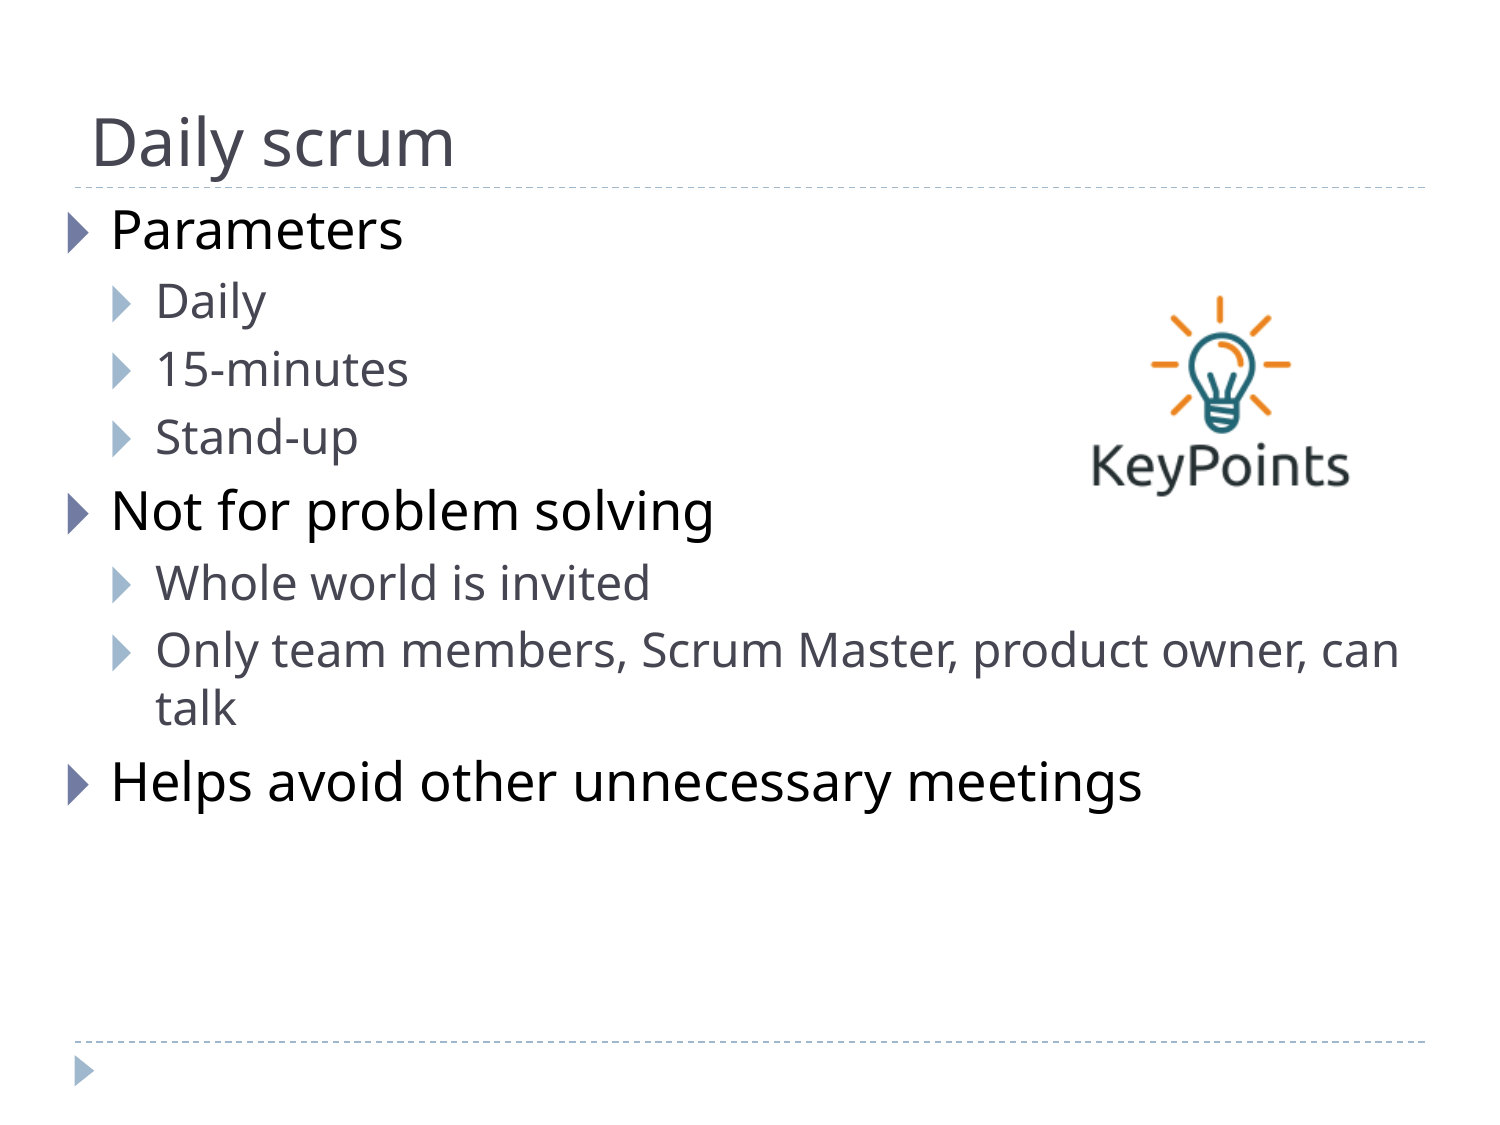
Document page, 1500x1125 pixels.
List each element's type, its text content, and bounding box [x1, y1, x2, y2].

title Daily scrum [75, 45, 1425, 187]
picture [1074, 249, 1366, 504]
list Parameters Daily 15-minutes Stand-up Not for problem solving Whole world is invited Only team members, Scrum Master, product owner, can talk Helps avoid other unnecessary meetings [50, 187, 1450, 1050]
